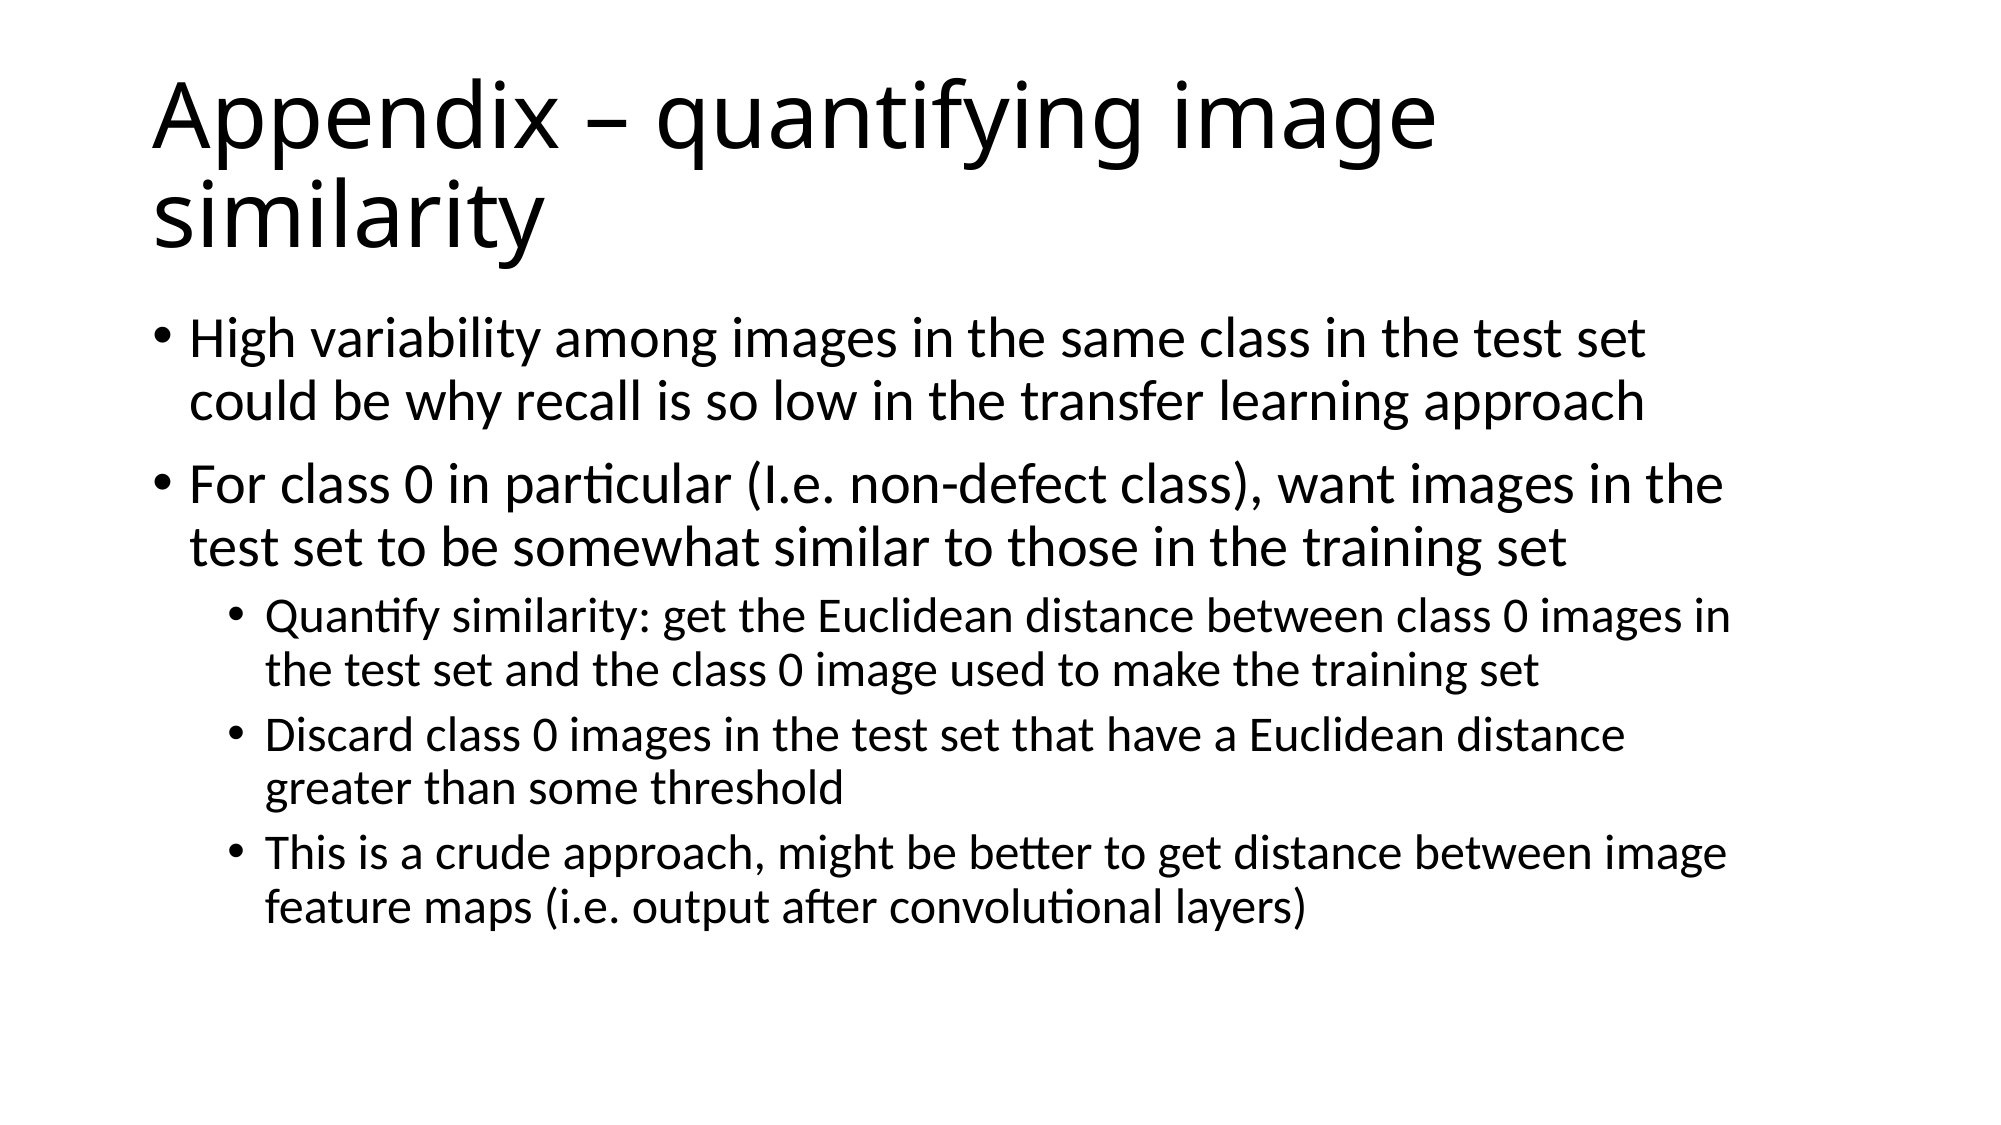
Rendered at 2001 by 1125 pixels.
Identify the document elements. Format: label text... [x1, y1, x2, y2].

title Appendix – quantifying image similarity [137, 59, 1863, 278]
list High variability among images in the same class in the test set could be why recall is so low in the transfer learning approach For class 0 in particular (I.e. non-defect class), want images in the test set to be somewhat similar to those in the training set Quantify similarity: get the Euclidean distance between class 0 images in the test set and the class 0 image used to make the training set Discard class 0 images in the test set that have a Euclidean distance greater than some threshold This is a crude approach, might be better to get distance between image feature maps (i.e. output after convolutional layers) [137, 299, 1863, 1014]
